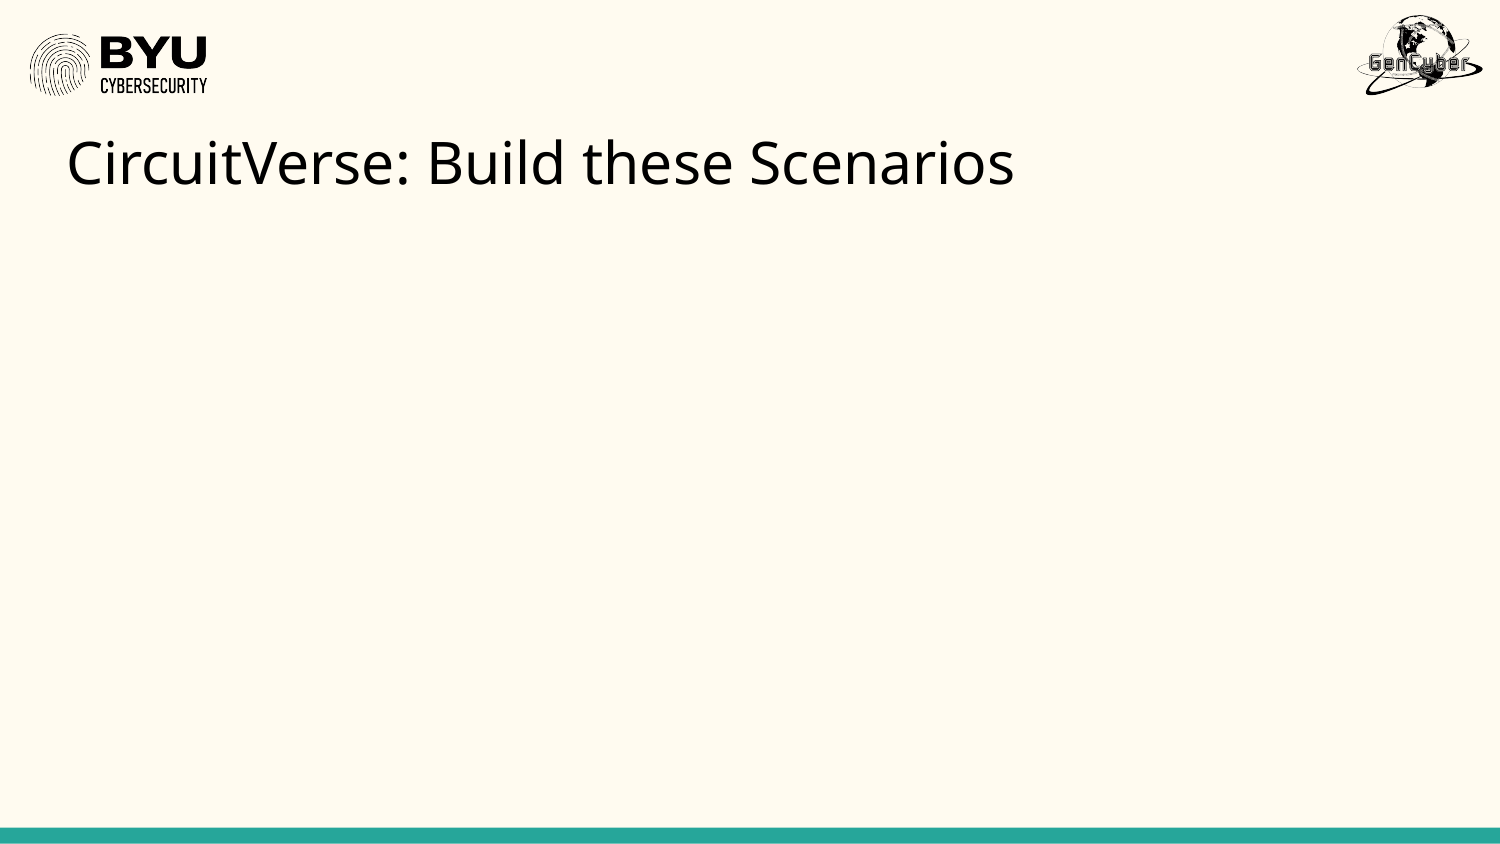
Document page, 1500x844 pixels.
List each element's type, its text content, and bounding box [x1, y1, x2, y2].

picture [1346, 5, 1496, 104]
title CircuitVerse: Build these Scenarios [51, 110, 1449, 212]
picture [0, 0, 255, 130]
